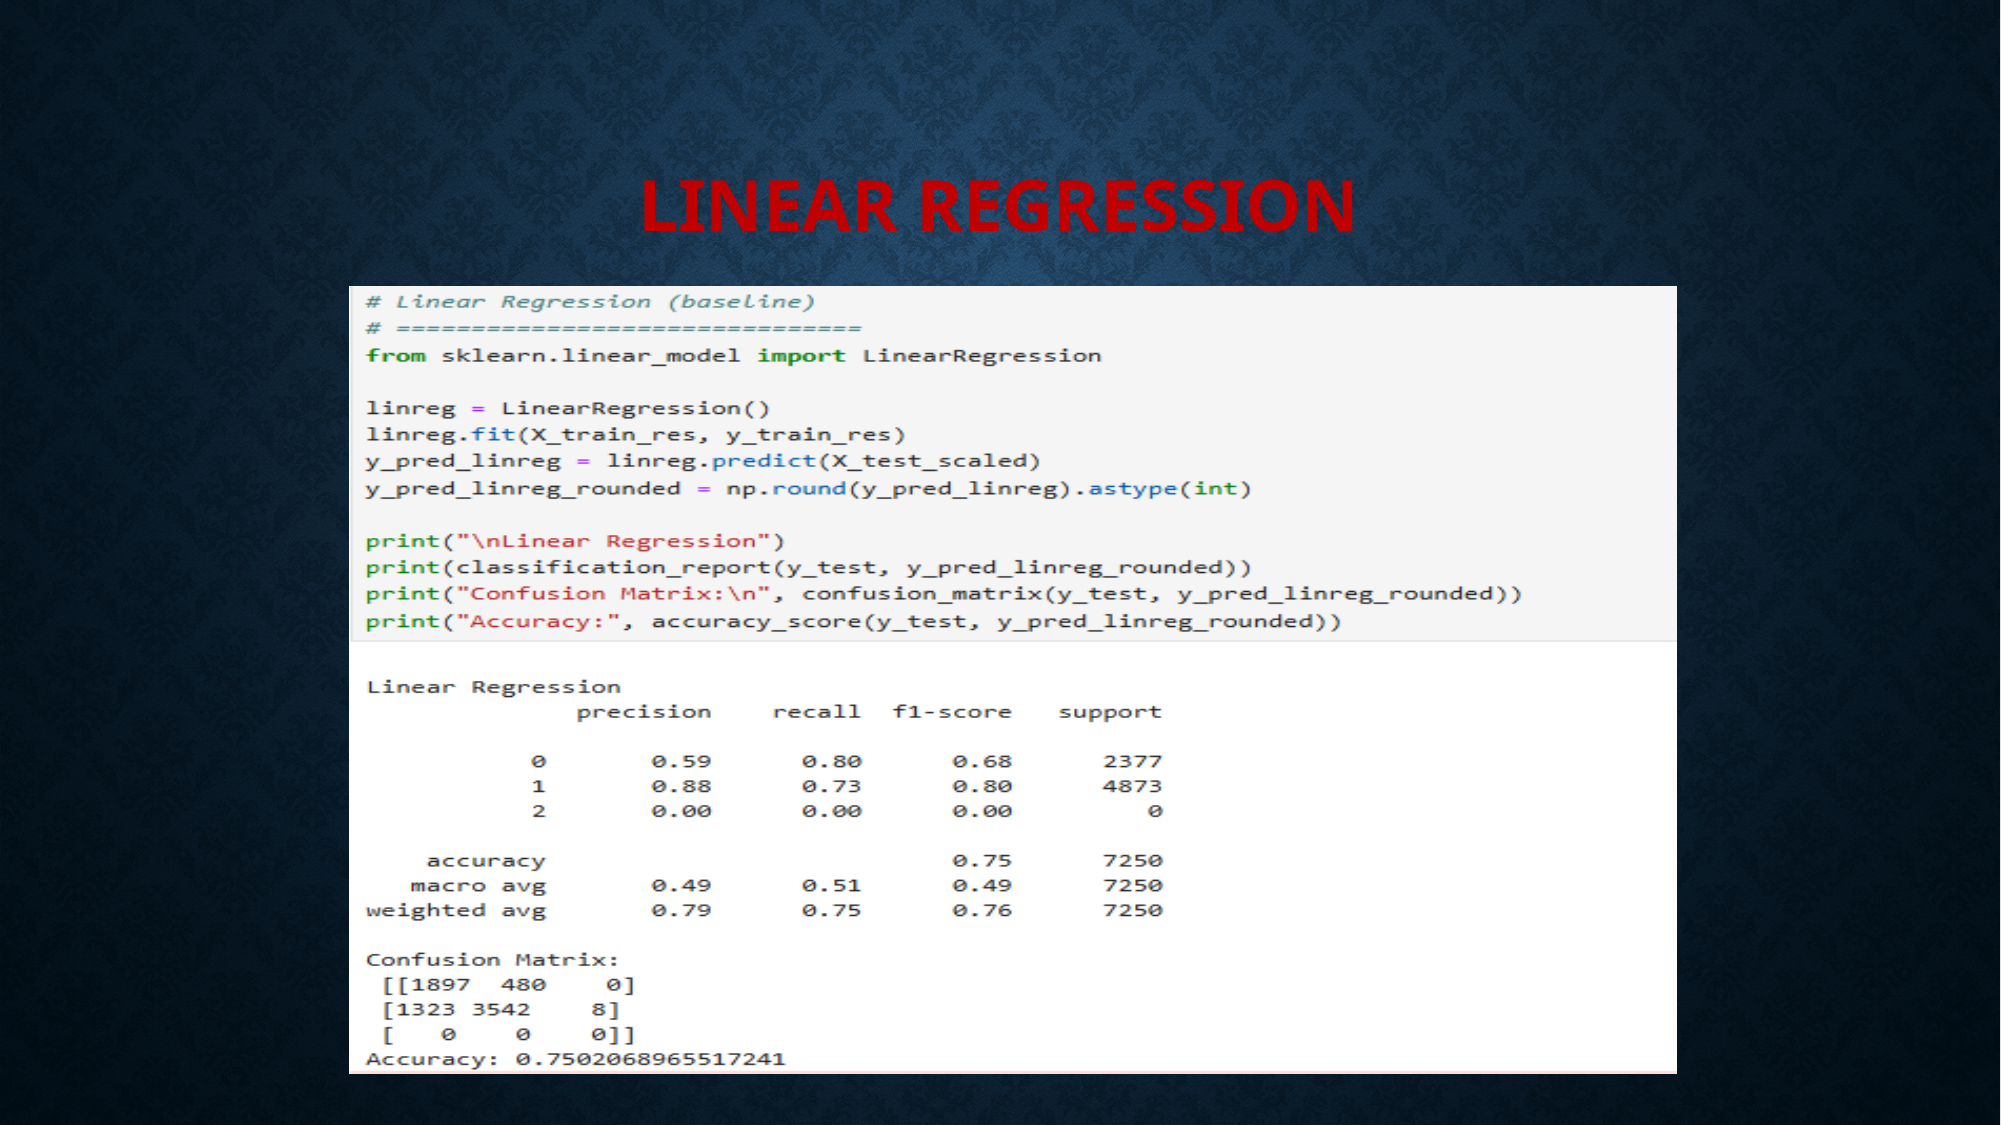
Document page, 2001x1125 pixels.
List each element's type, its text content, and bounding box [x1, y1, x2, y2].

title Linear regression [149, 99, 1849, 318]
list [349, 286, 1677, 1074]
